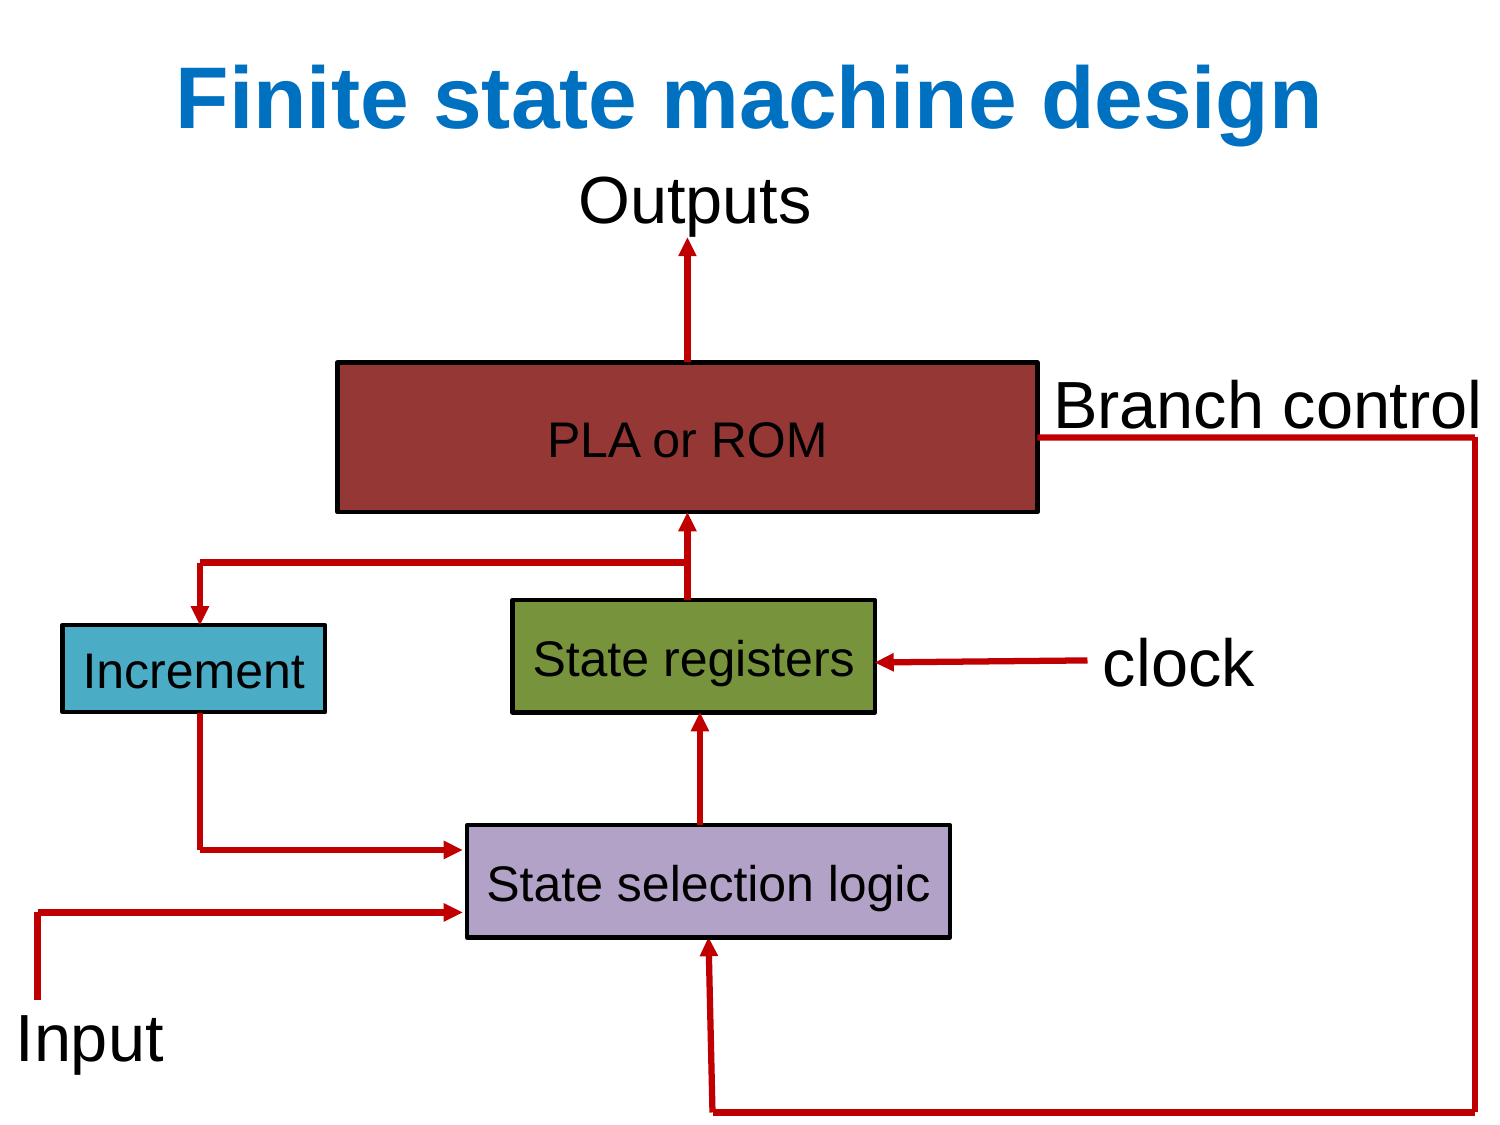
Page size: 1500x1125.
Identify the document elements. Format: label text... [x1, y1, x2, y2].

text_box State registers [510, 598, 877, 715]
text_box Increment [60, 623, 327, 714]
text_box clock [1088, 612, 1271, 708]
title Finite state machine design [0, 0, 1500, 188]
text_box Input [0, 987, 179, 1083]
text_box Outputs [563, 149, 827, 245]
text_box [708, 937, 713, 1113]
text_box State selection logic [465, 823, 952, 940]
text_box Branch control [1038, 354, 1498, 449]
text_box PLA or ROM [335, 360, 1040, 514]
